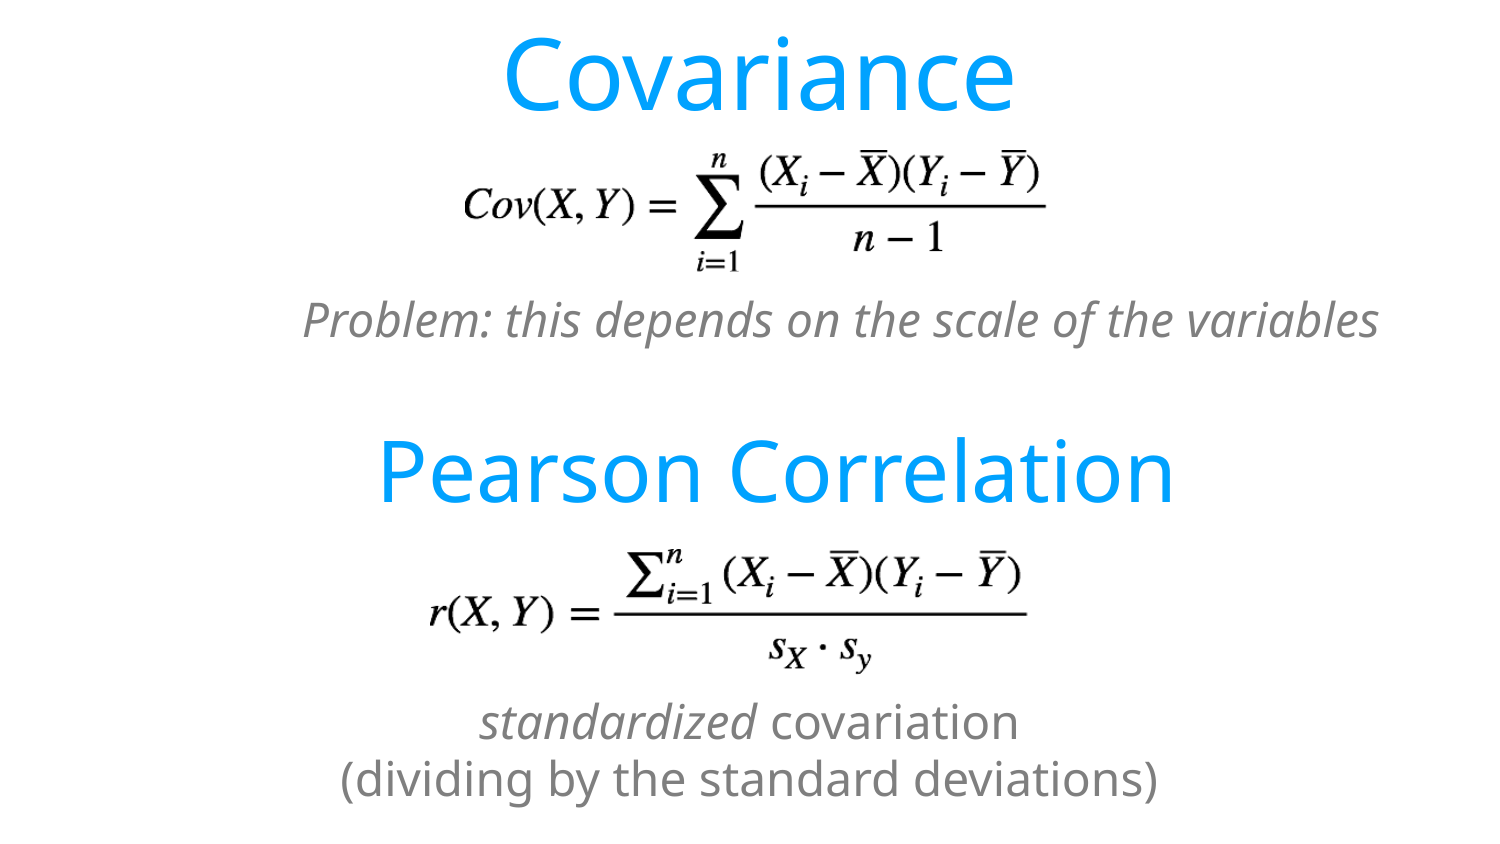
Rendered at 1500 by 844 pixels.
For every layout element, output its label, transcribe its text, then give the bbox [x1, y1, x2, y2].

text_box Covariance [471, 42, 1049, 99]
text_box Problem: this depends on the scale of the variables [296, 287, 1460, 350]
text_box standardized covariation (dividing by the standard deviations) [316, 690, 1184, 808]
text_box Pearson Correlation [370, 440, 1184, 497]
picture [430, 548, 1030, 675]
picture [465, 149, 1049, 272]
